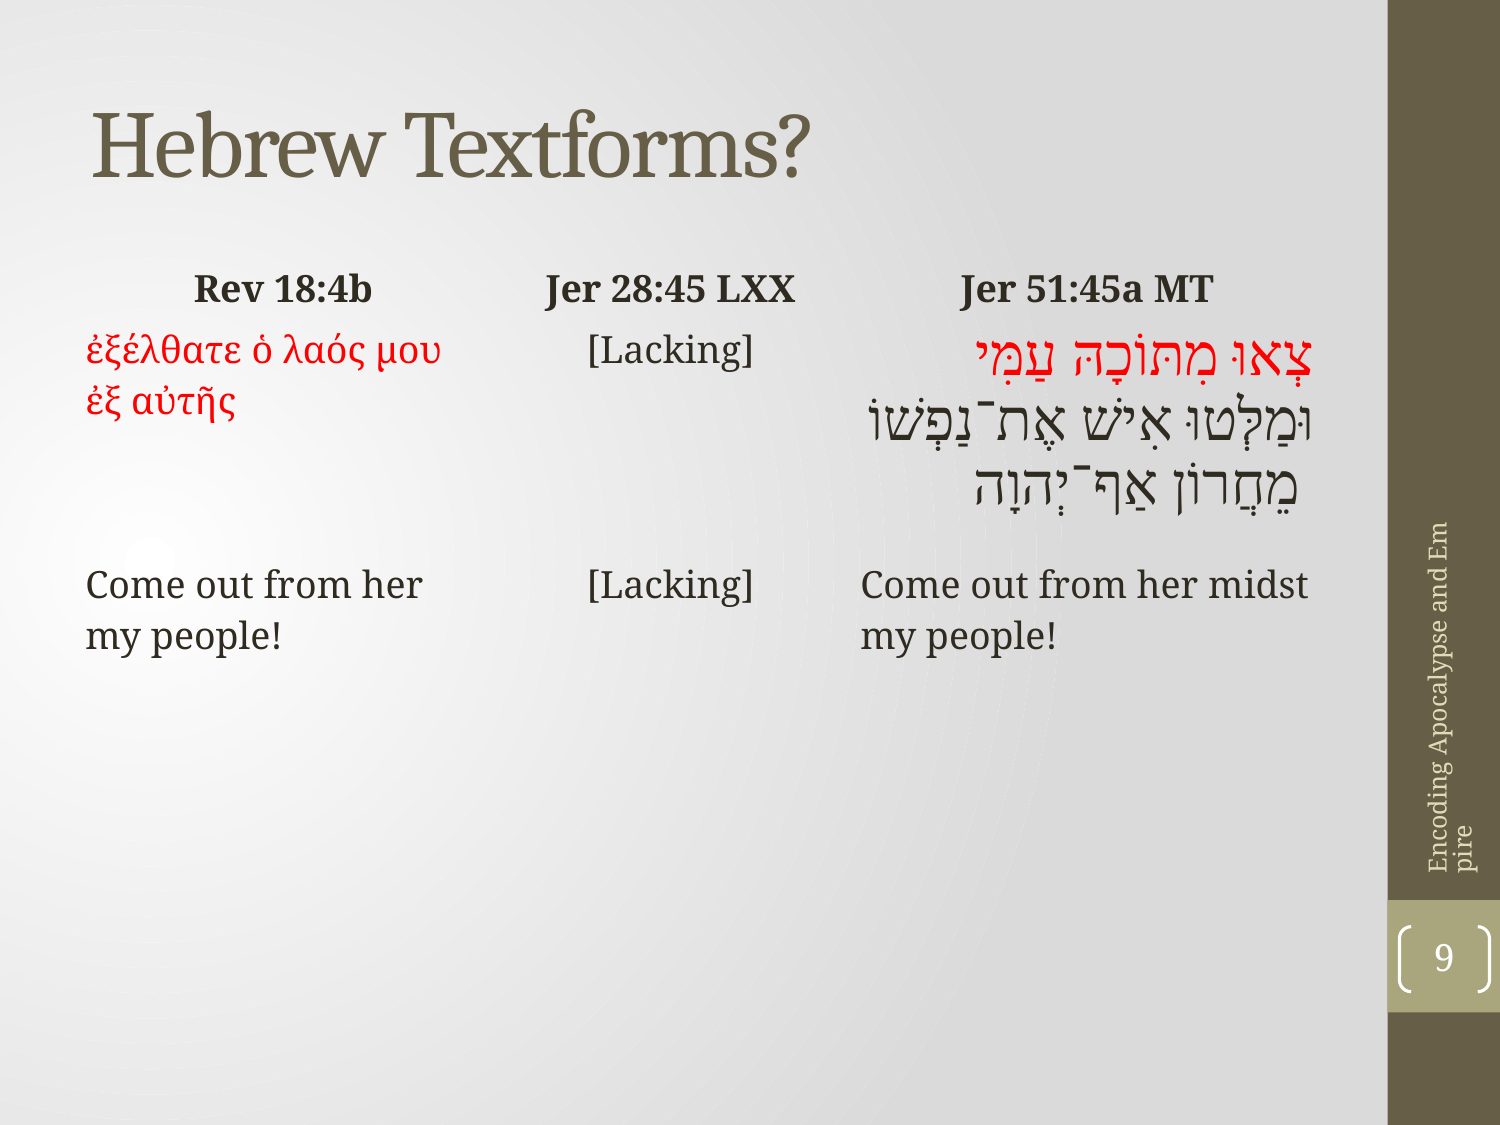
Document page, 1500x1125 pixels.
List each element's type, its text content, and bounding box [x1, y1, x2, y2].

slide_number 9 [1397, 925, 1492, 994]
table_cell [Lacking] [492, 559, 850, 712]
table_cell ἐξέλθατε ὁ λαός μου ἐξ αὐτῆς [75, 323, 492, 559]
table_cell Come out from her midst my people! [850, 559, 1325, 712]
table_header Jer 51:45a MT [850, 262, 1325, 323]
title Hebrew Textforms? [75, 45, 1325, 233]
table_cell Come out from her my people! [75, 559, 492, 712]
table_cell צְאוּ מִתּוֹכָהּ עַמִּי וּמַלְּטוּ אִישׁ אֶת־נַפְשׁוֹ מֵחֲרוֹן אַף־יְהוָה [850, 323, 1325, 559]
table_cell [Lacking] [492, 323, 850, 559]
table_header Rev 18:4b [75, 262, 492, 323]
footer Encoding Apocalypse and Empire [1408, 500, 1469, 889]
table_header Jer 28:45 LXX [492, 262, 850, 323]
